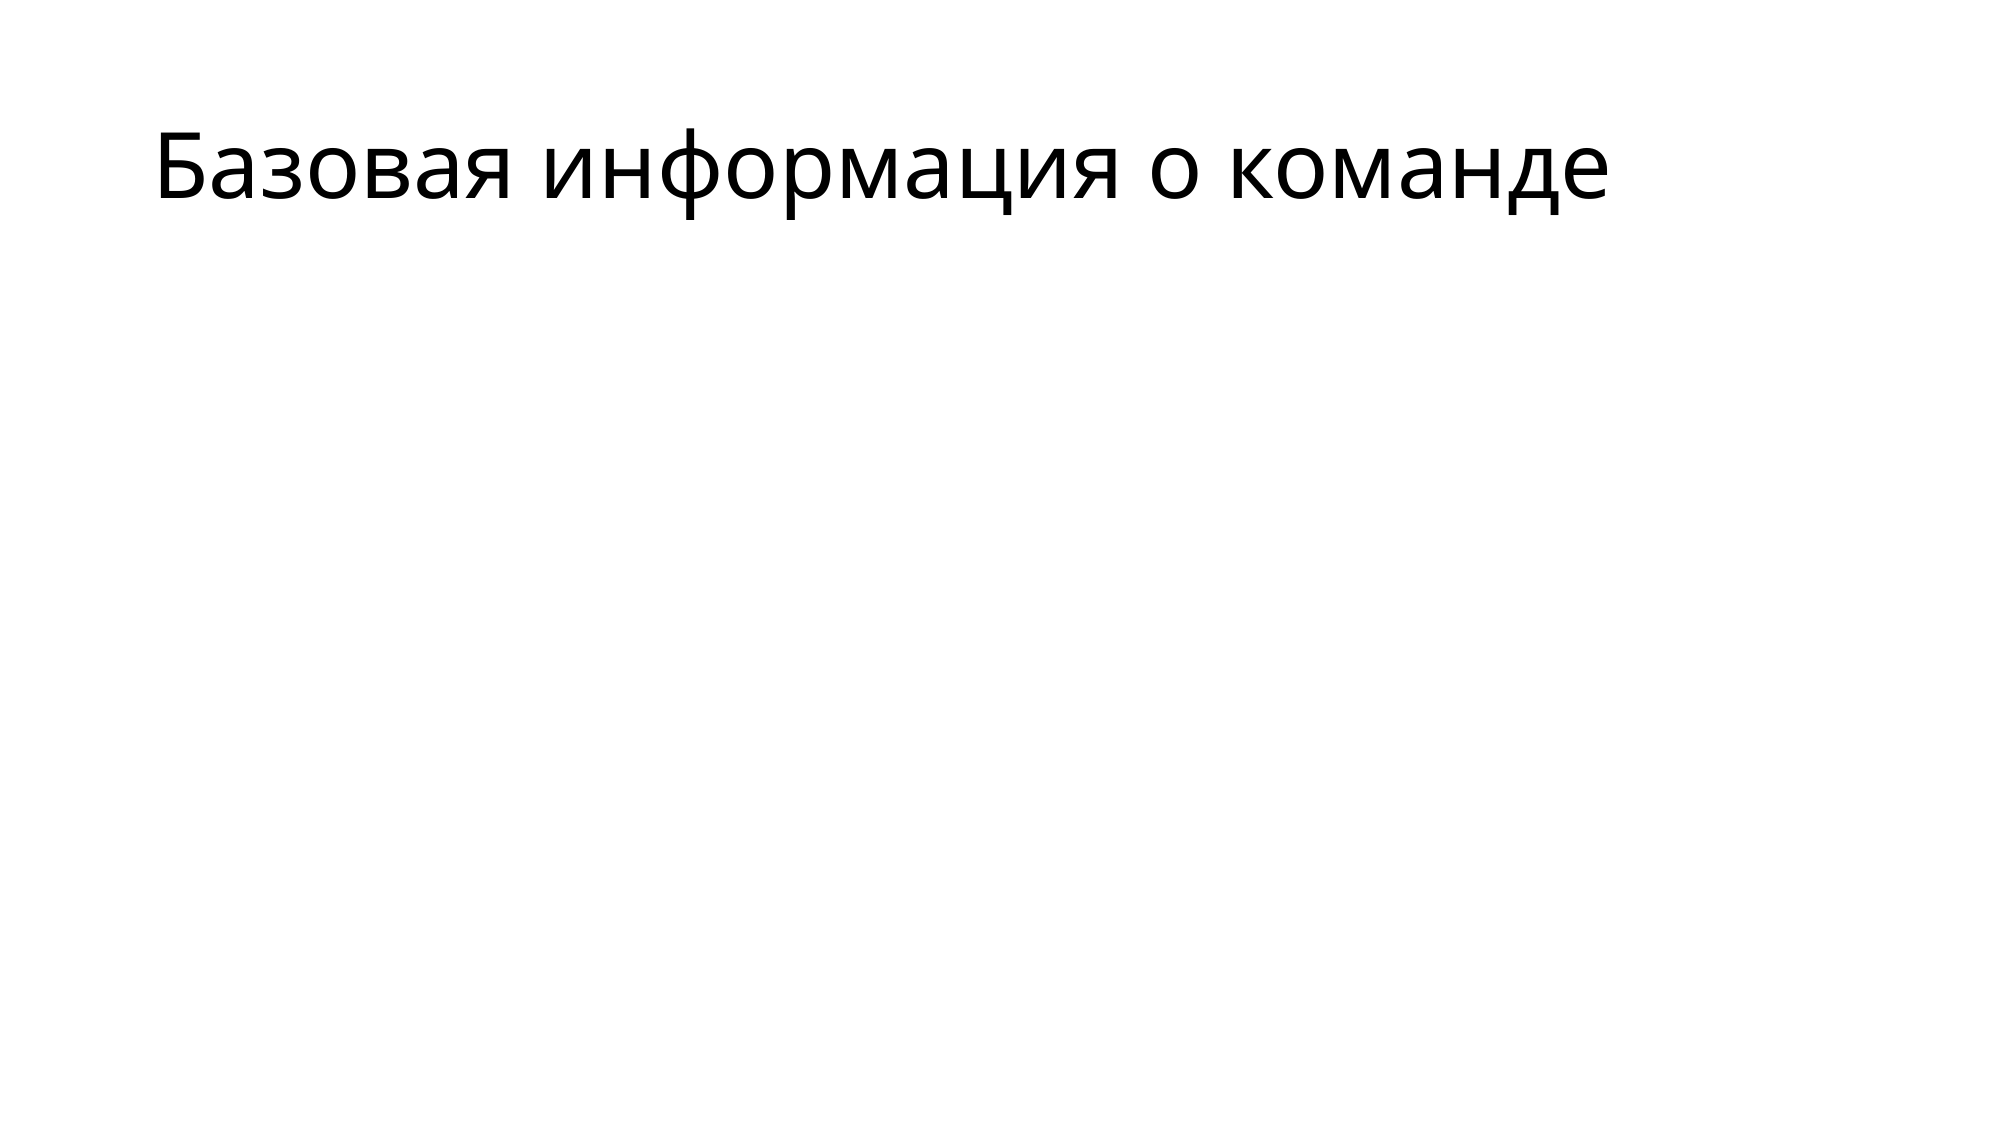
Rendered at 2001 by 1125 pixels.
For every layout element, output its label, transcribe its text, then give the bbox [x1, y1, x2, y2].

title Базовая информация о команде [137, 59, 1863, 278]
